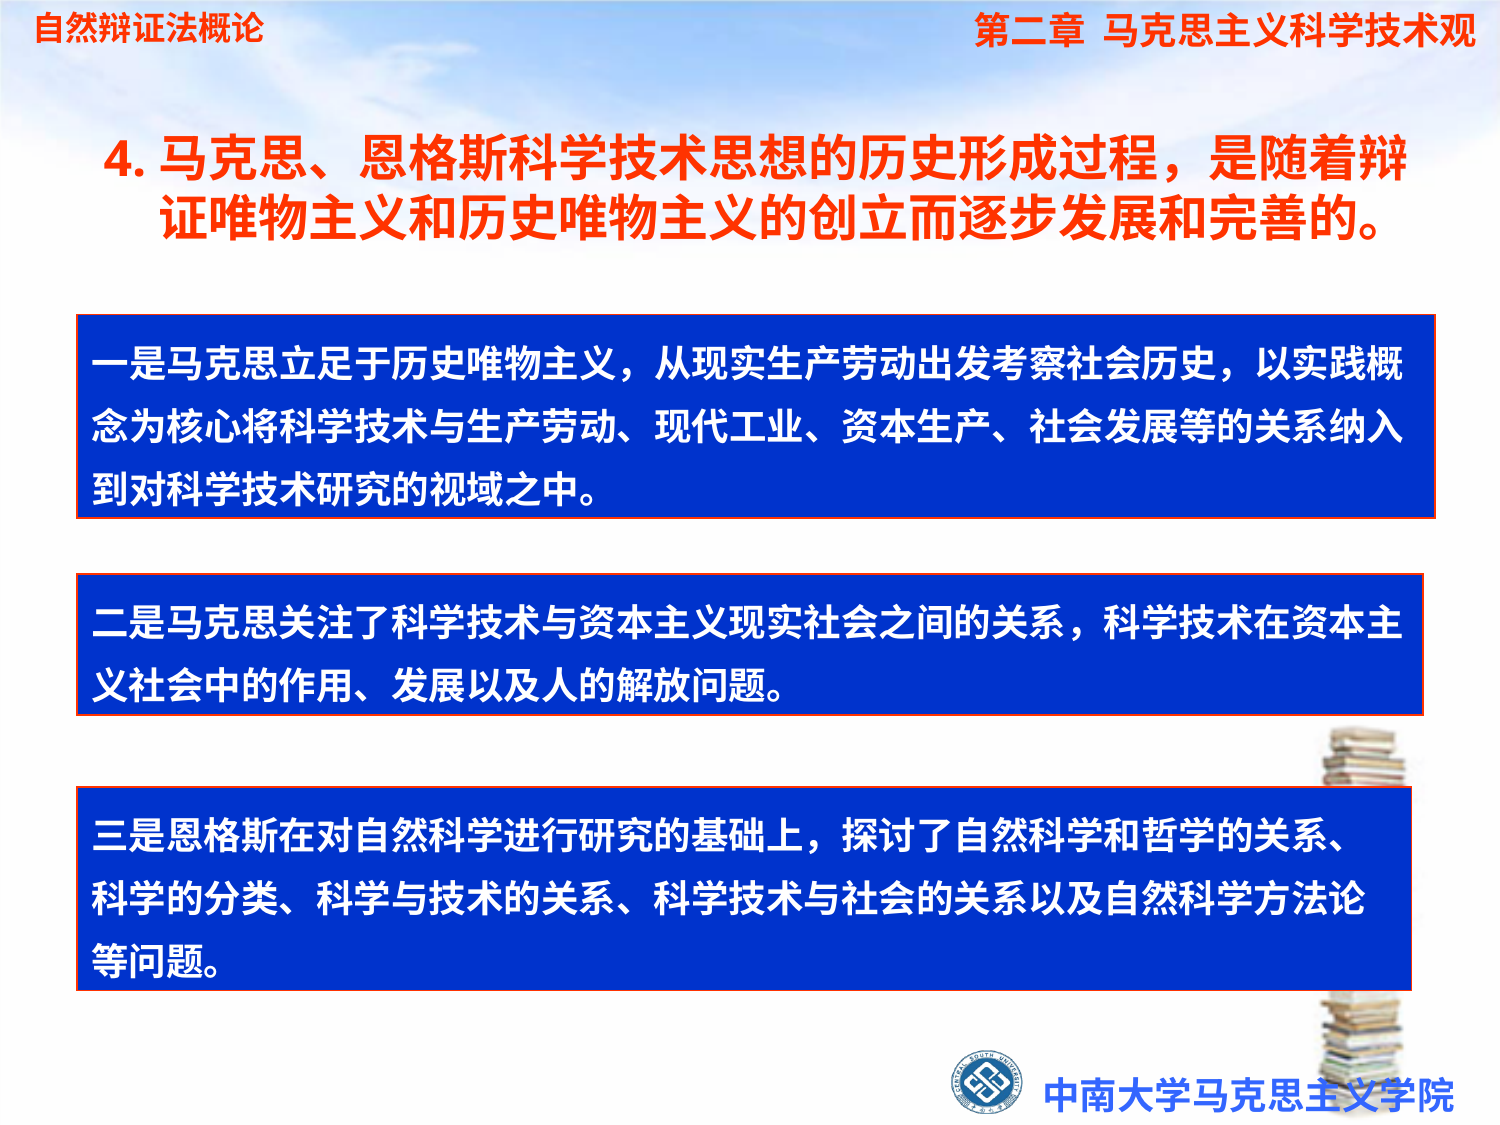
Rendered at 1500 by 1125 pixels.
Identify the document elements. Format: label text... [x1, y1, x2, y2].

text_box 一是马克思立足于历史唯物主义，从现实生产劳动出发考察社会历史，以实践概念为核心将科学技术与生产劳动、现代工业、资本生产、社会发展等的关系纳入到对科学技术研究的视域之中。 [76, 314, 1436, 518]
text_box 4.马克思、恩格斯科学技术思想的历史形成过程，是随着辩证唯物主义和历史唯物主义的创立而逐步发展和完善的。 [64, 66, 1424, 254]
picture [0, 0, 1500, 1125]
text_box 二是马克思关注了科学技术与资本主义现实社会之间的关系，科学技术在资本主义社会中的作用、发展以及人的解放问题。 [76, 574, 1424, 715]
text_box 三是恩格斯在对自然科学进行研究的基础上，探讨了自然科学和哲学的关系、科学的分类、科学与技术的关系、科学技术与社会的关系以及自然科学方法论等问题。 [76, 786, 1412, 991]
